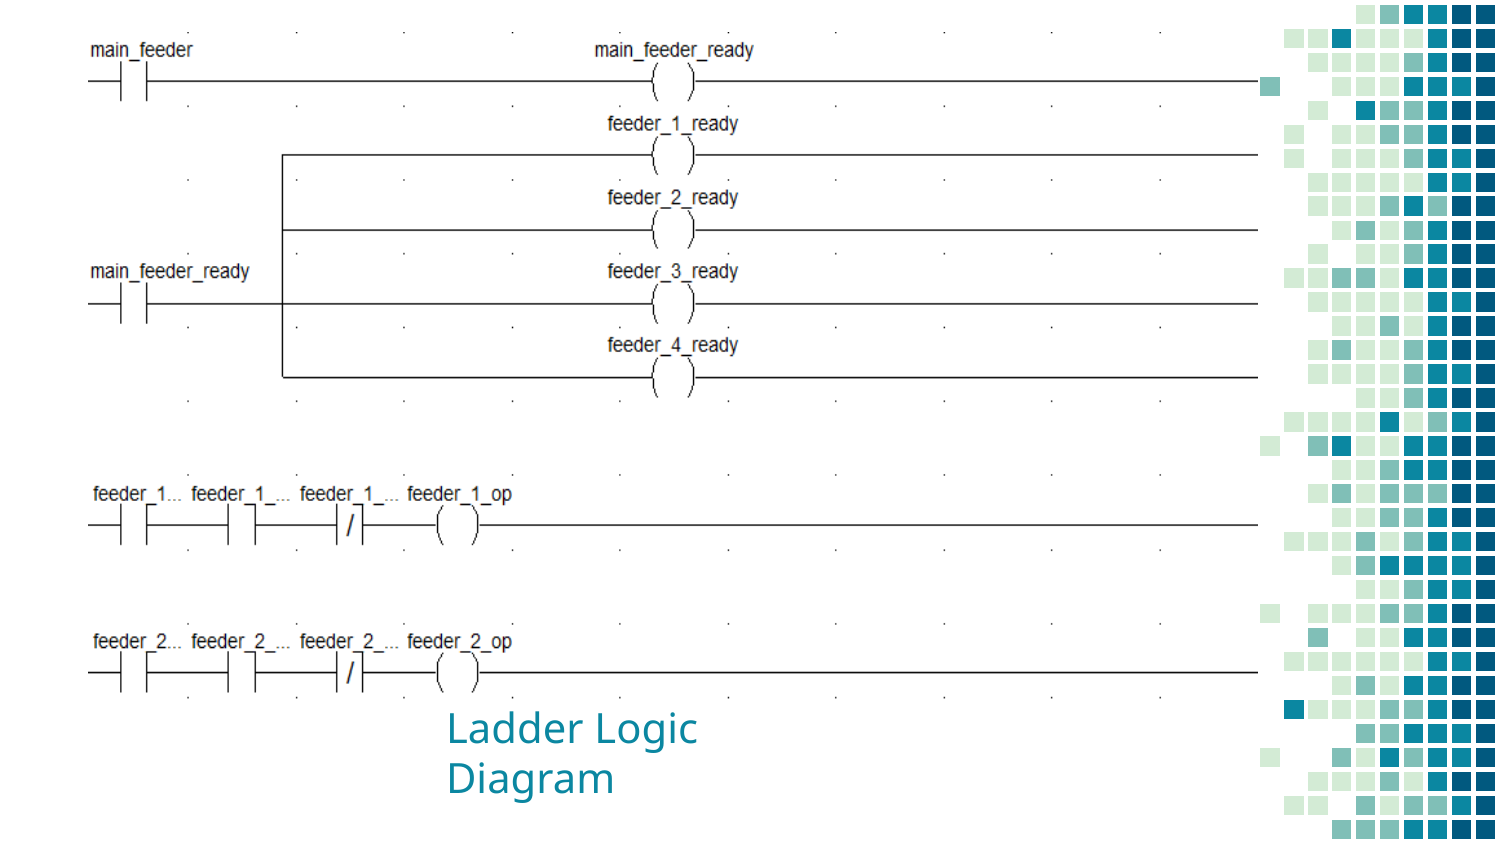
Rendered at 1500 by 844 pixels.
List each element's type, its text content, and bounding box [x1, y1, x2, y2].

title Ladder Logic Diagram [431, 740, 892, 818]
picture [88, 31, 1259, 706]
